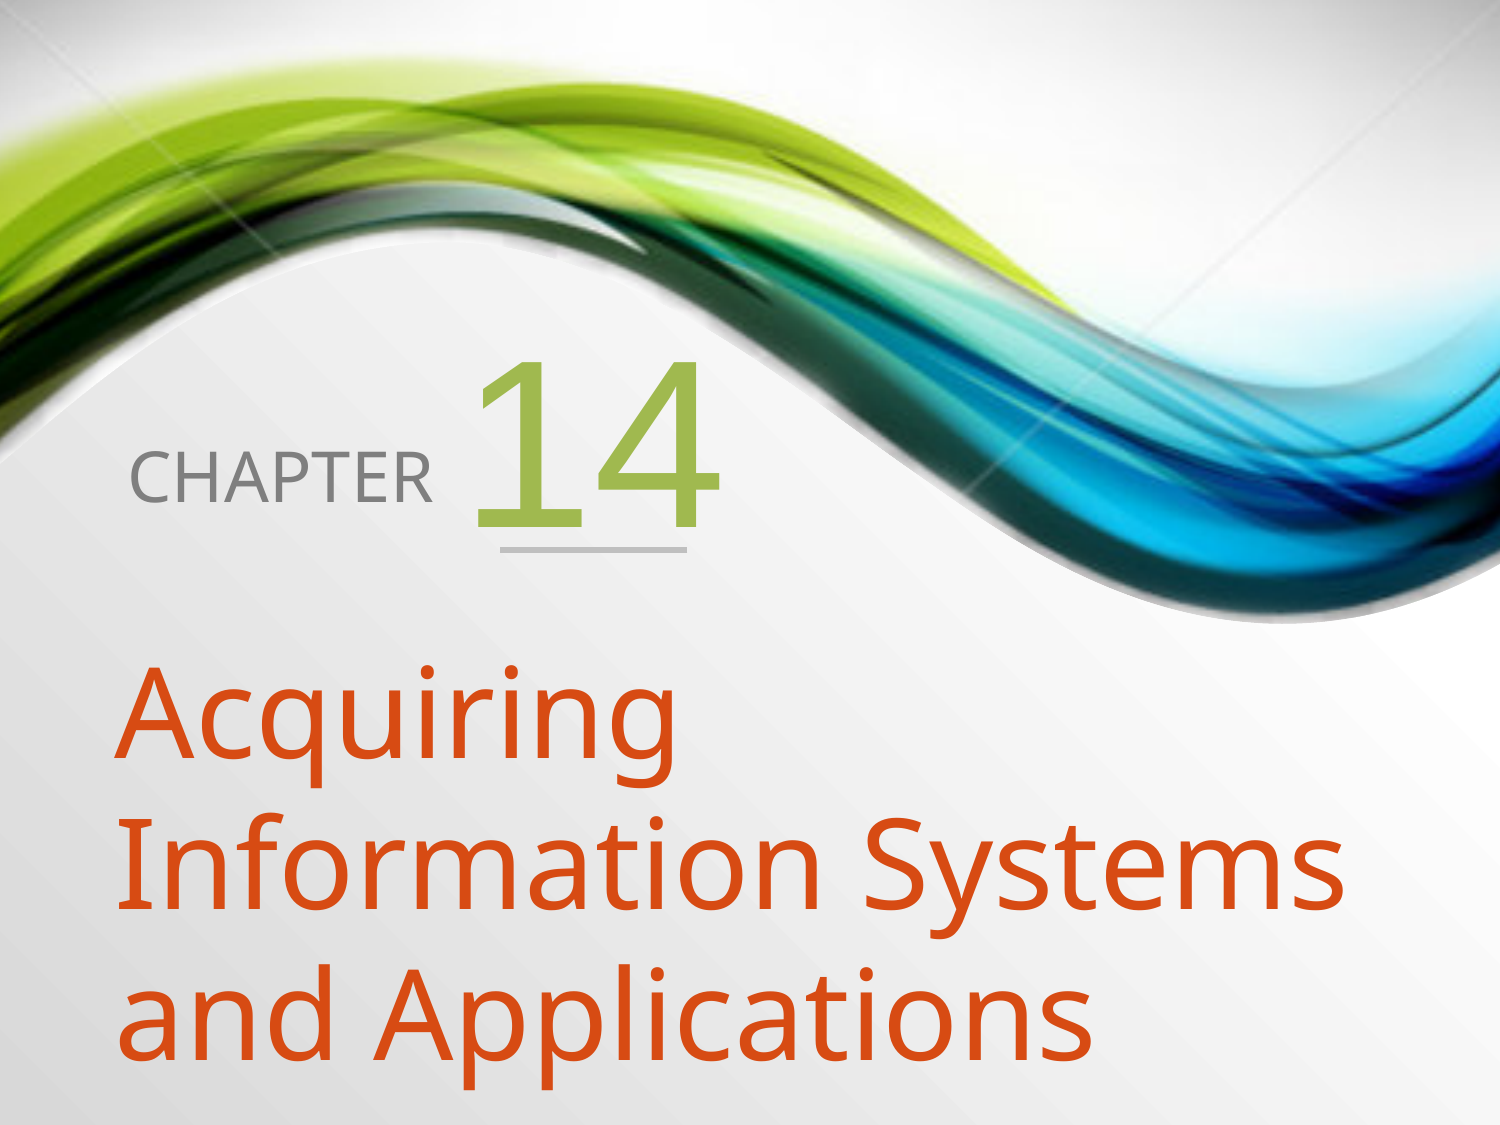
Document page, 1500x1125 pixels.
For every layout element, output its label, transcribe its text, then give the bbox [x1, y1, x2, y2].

picture [0, 0, 1500, 623]
list 14 [425, 287, 763, 575]
subtitle Acquiring Information Systems and Applications [99, 624, 1475, 1100]
picture [1304, 574, 1314, 578]
